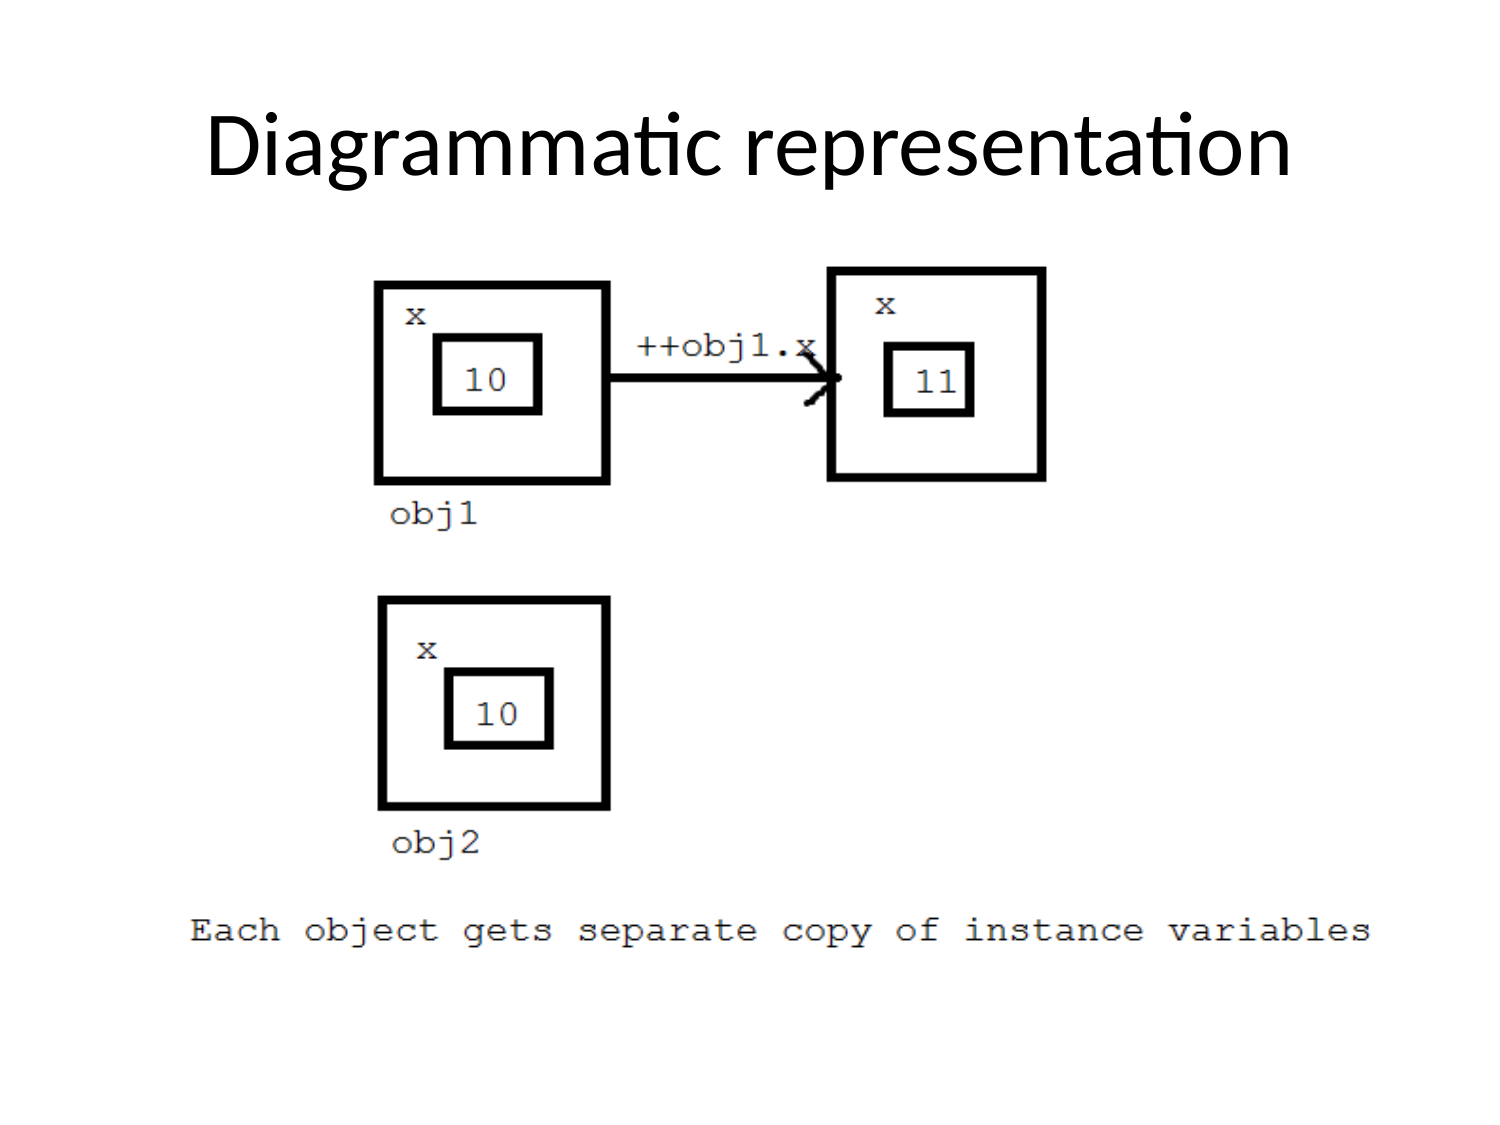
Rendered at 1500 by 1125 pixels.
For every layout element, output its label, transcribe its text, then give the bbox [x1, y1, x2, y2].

picture [74, 218, 1476, 988]
title Diagrammatic representation [75, 45, 1425, 217]
